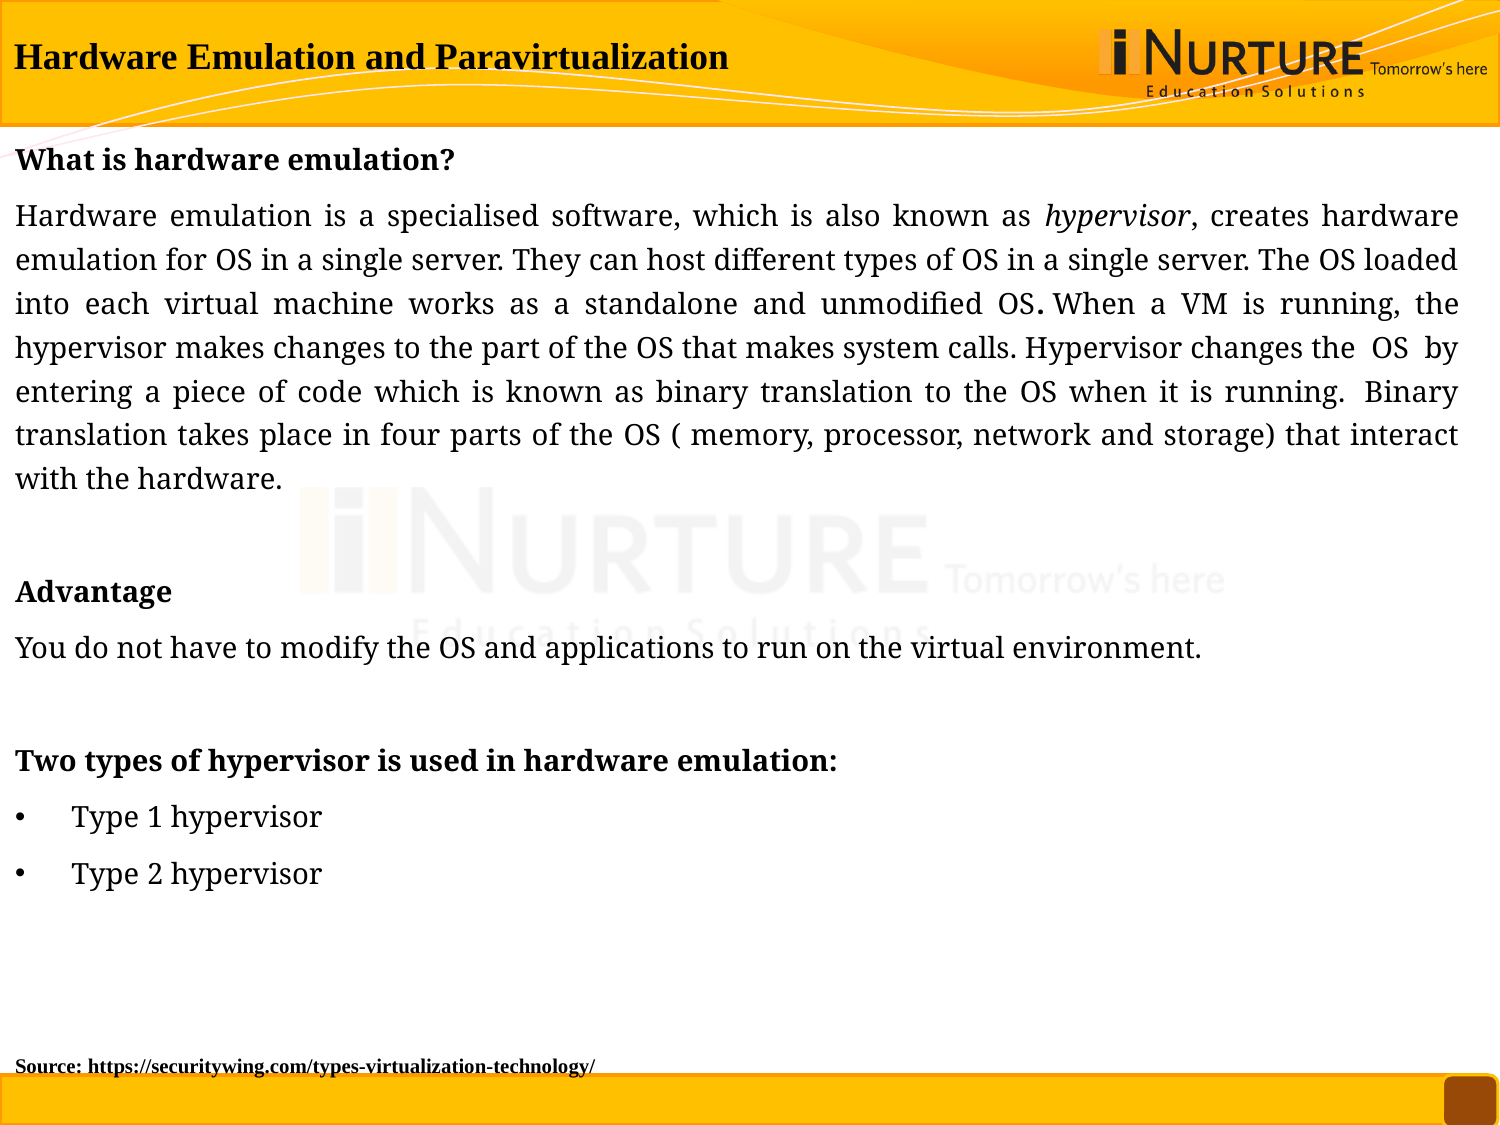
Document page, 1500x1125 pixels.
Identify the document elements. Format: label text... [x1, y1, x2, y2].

list What is hardware emulation? Hardware emulation is a specialised software, which is also known as hypervisor, creates hardware emulation for OS in a single server. They can host different types of OS in a single server. The OS loaded into each virtual machine works as a standalone and unmodified OS. When a VM is running, the hypervisor makes changes to the part of the OS that makes system calls. Hypervisor changes the OS by entering a piece of code which is known as binary translation to the OS when it is running. Binary translation takes place in four parts of the OS ( memory, processor, network and storage) that interact with the hardware. Advantage You do not have to modify the OS and applications to run on the virtual environment. Two types of hypervisor is used in hardware emulation: Type 1 hypervisor Type 2 hypervisor Source: https://securitywing.com/types-virtualization-technology/ [0, 125, 1475, 1125]
text_box Hardware Emulation and Paravirtualization [0, 24, 745, 85]
picture [1099, 29, 1487, 97]
